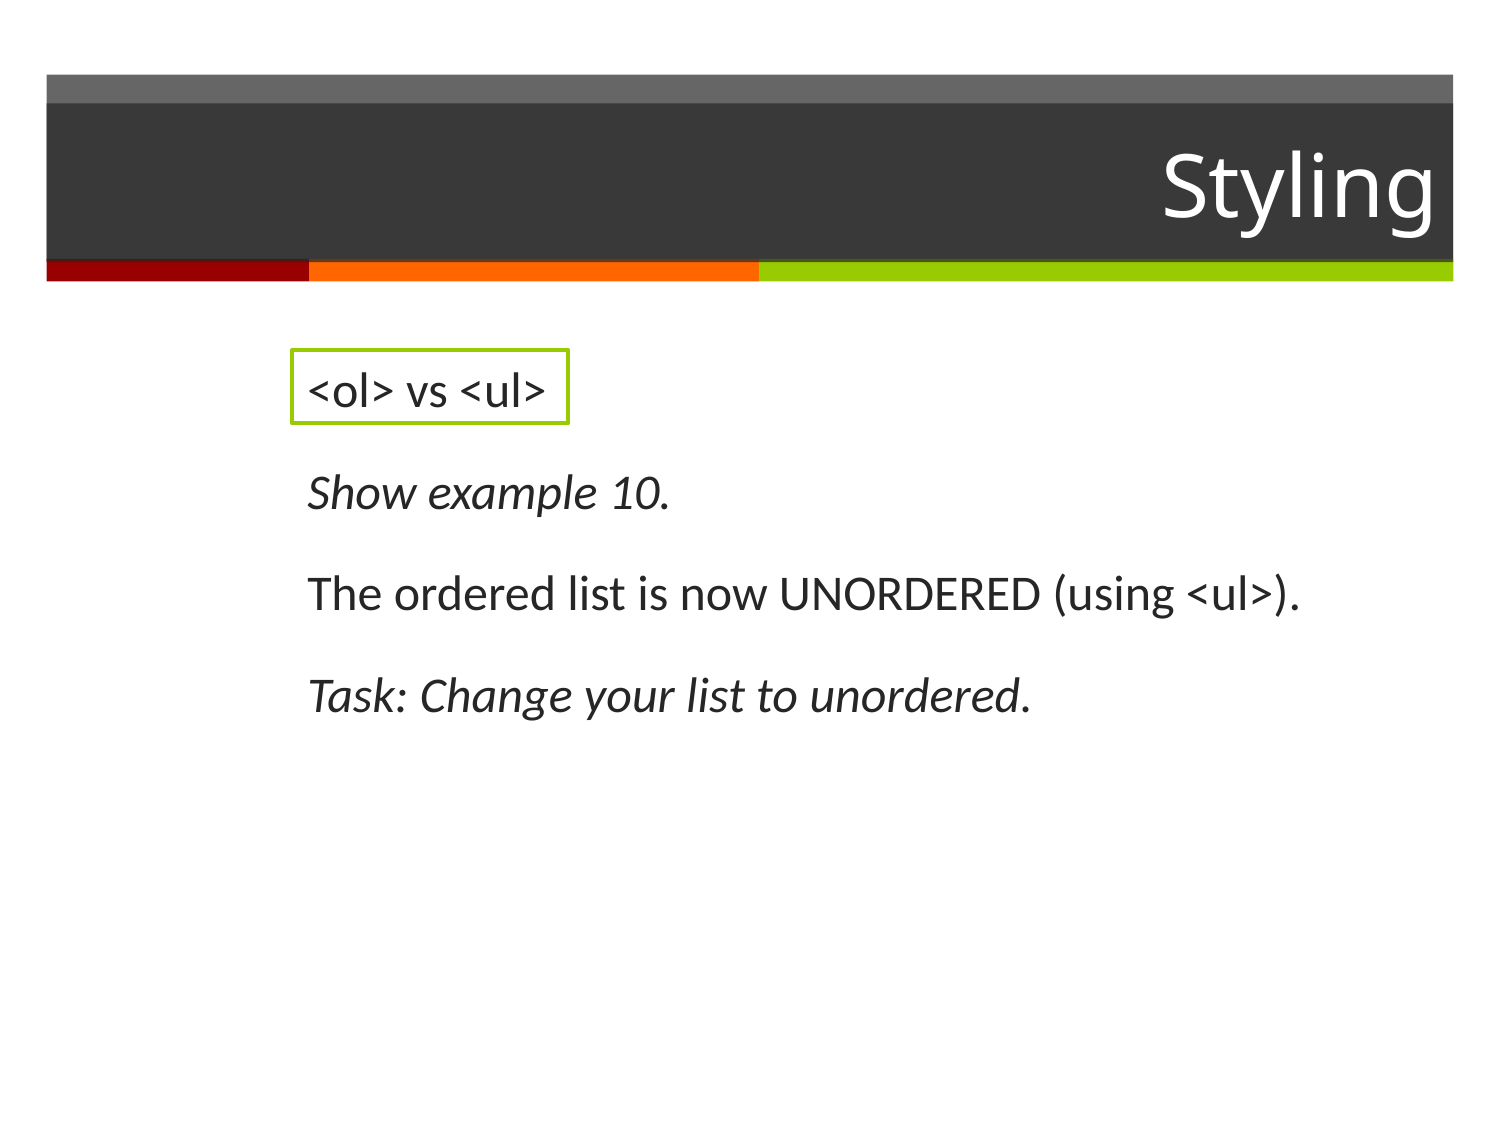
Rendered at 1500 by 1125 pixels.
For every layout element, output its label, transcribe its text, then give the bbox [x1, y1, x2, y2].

title Styling [46, 103, 1454, 263]
list <ol> vs <ul> Show example 10. The ordered list is now UNORDERED (using <ul>). Task: Change your list to unordered. [292, 350, 1454, 1005]
